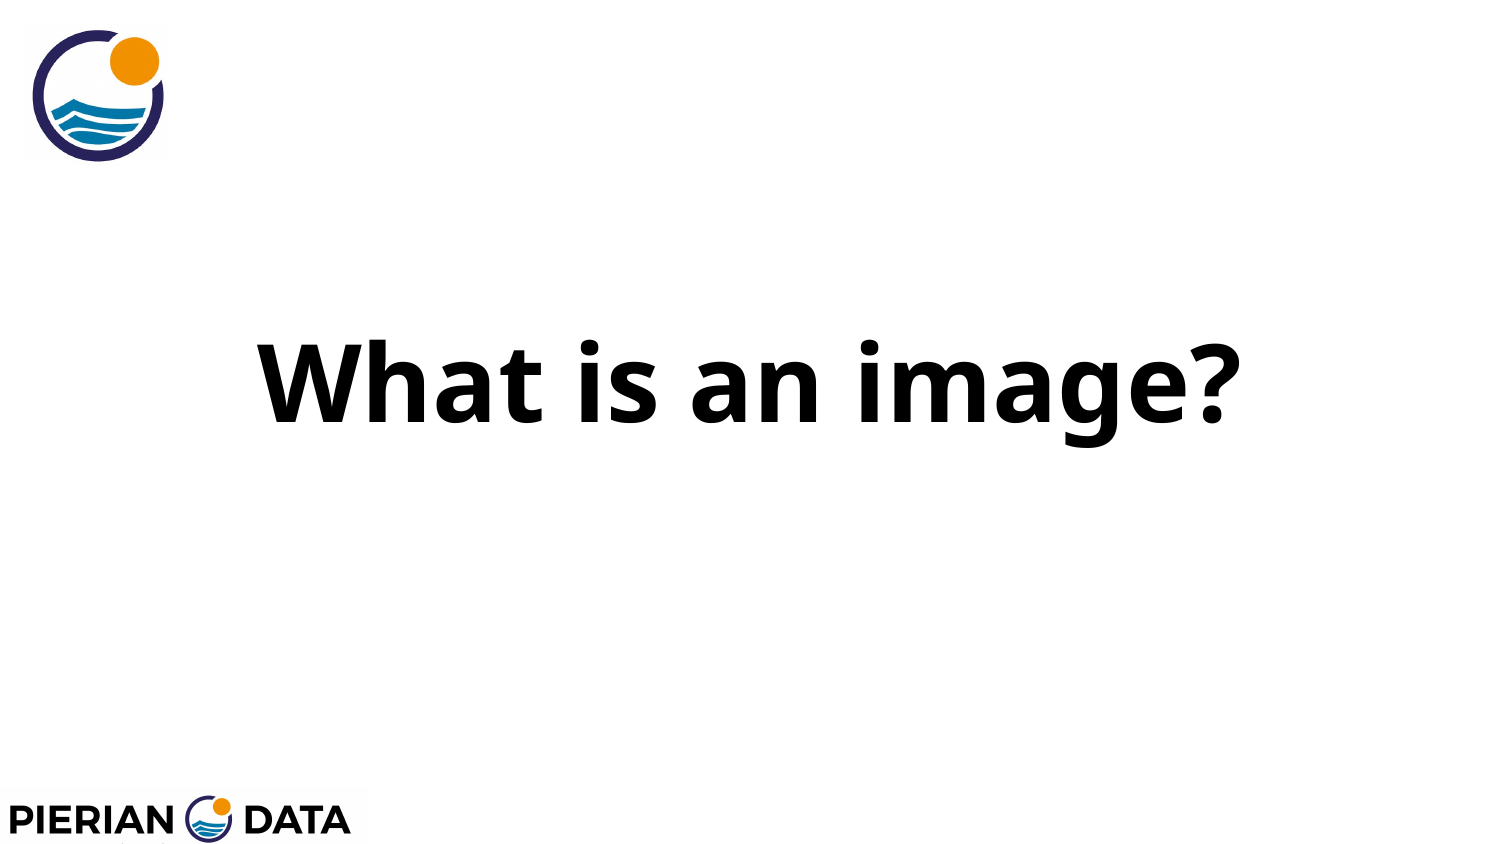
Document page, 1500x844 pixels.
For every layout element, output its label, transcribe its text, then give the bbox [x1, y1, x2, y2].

title What is an image? [51, 122, 1449, 459]
picture [0, 787, 368, 844]
picture [24, 24, 172, 167]
